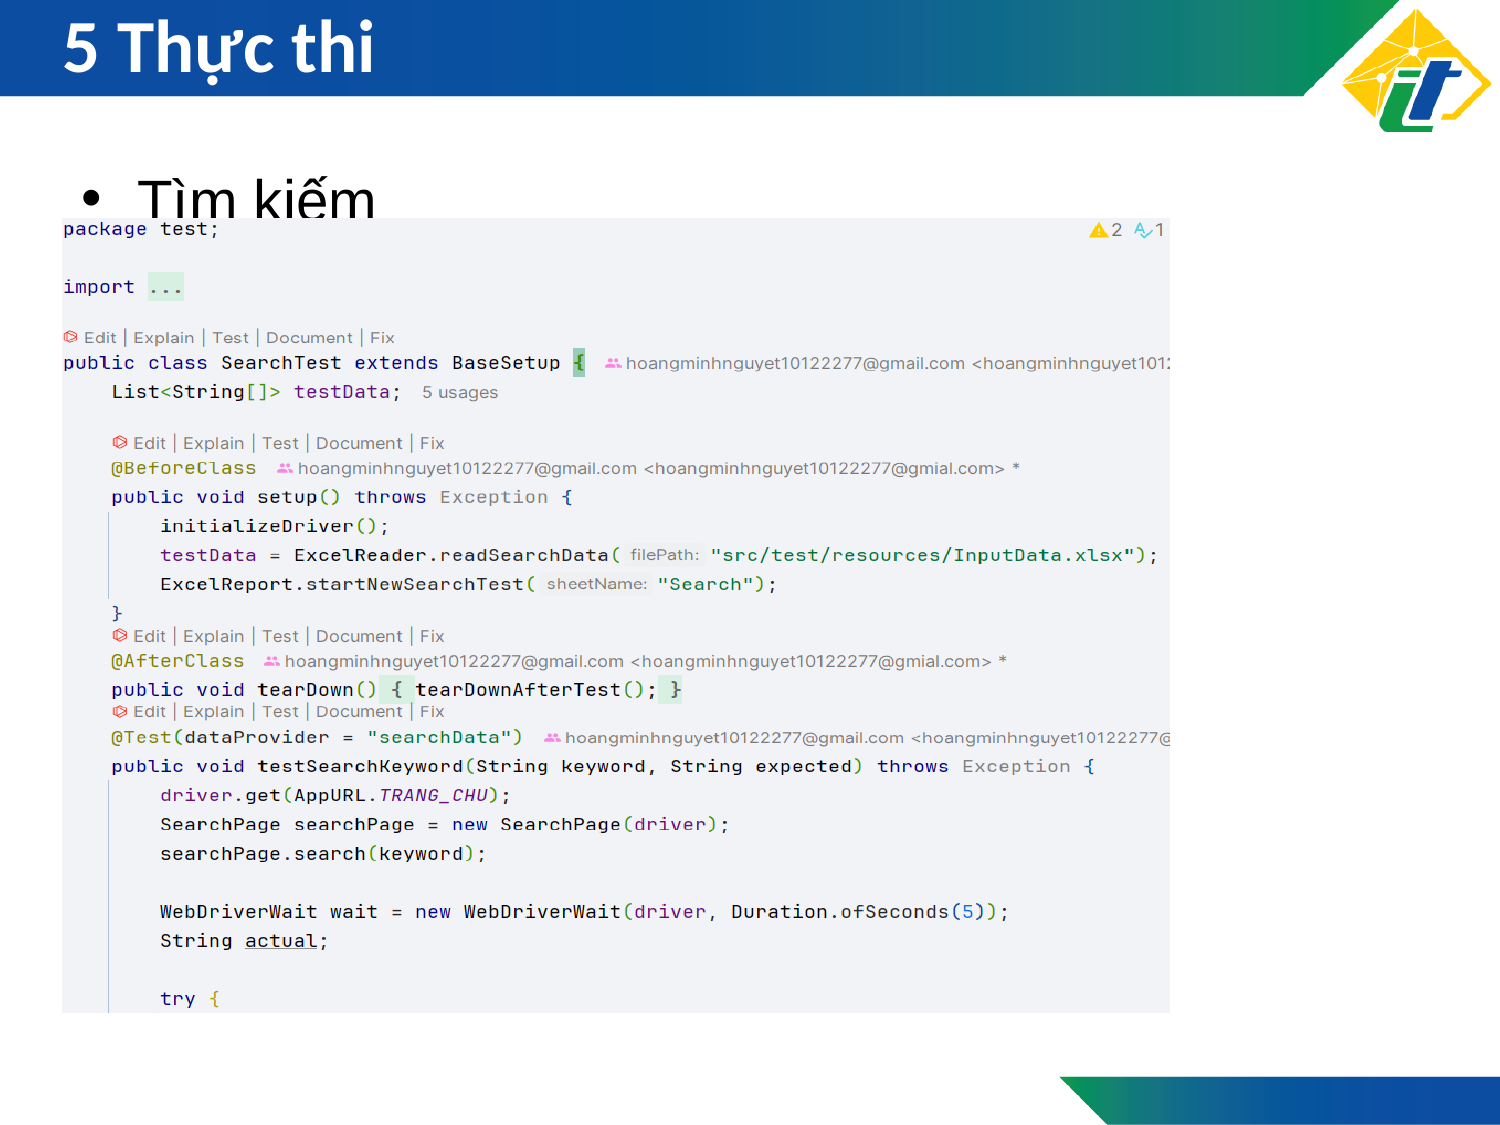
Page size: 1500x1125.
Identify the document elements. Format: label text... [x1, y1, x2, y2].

picture [0, 0, 1500, 1125]
list Tìm kiếm [47, 141, 1454, 1037]
title 5 Thực thi [47, 0, 1304, 97]
